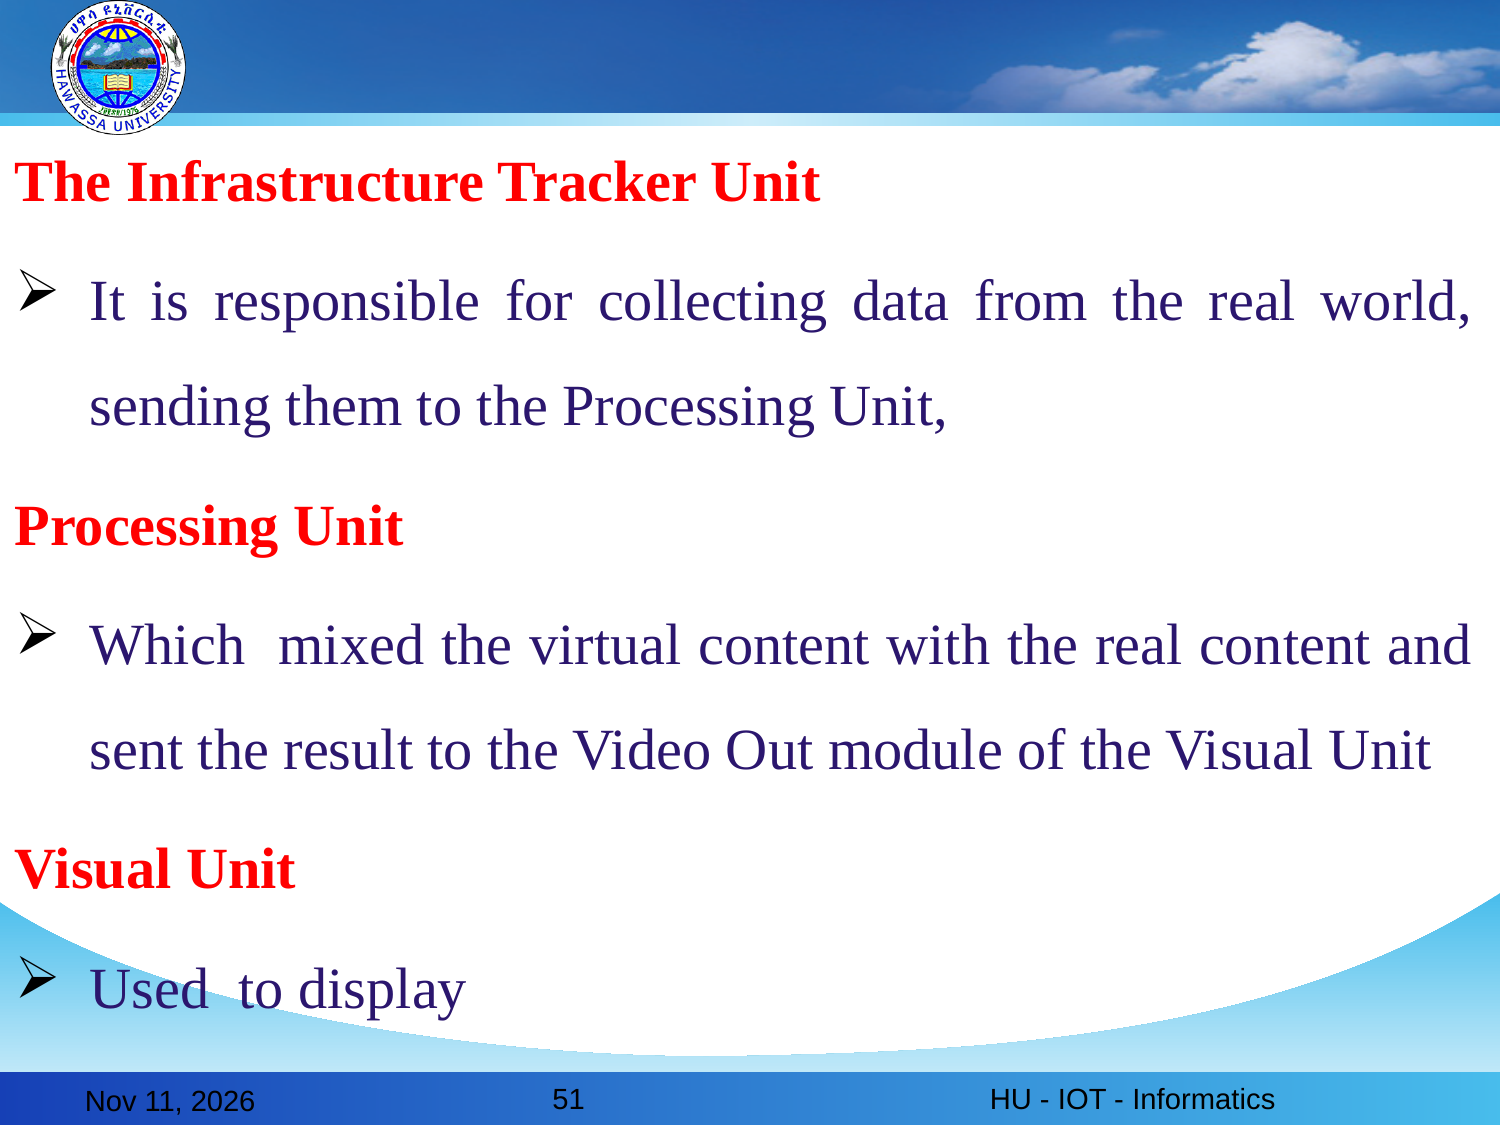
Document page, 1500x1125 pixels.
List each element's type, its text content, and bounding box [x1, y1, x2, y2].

list The Infrastructure Tracker Unit It is responsible for collecting data from the real world, sending them to the Processing Unit, Processing Unit Which mixed the virtual content with the real content and sent the result to the Video Out module of the Visual Unit Visual Unit Used to display [0, 99, 1488, 1050]
slide_number 28-Feb-20 [70, 1074, 420, 1125]
slide_number 51 [537, 1072, 888, 1125]
footer HU - IOT - Informatics [975, 1072, 1500, 1125]
picture [0, 0, 1500, 114]
